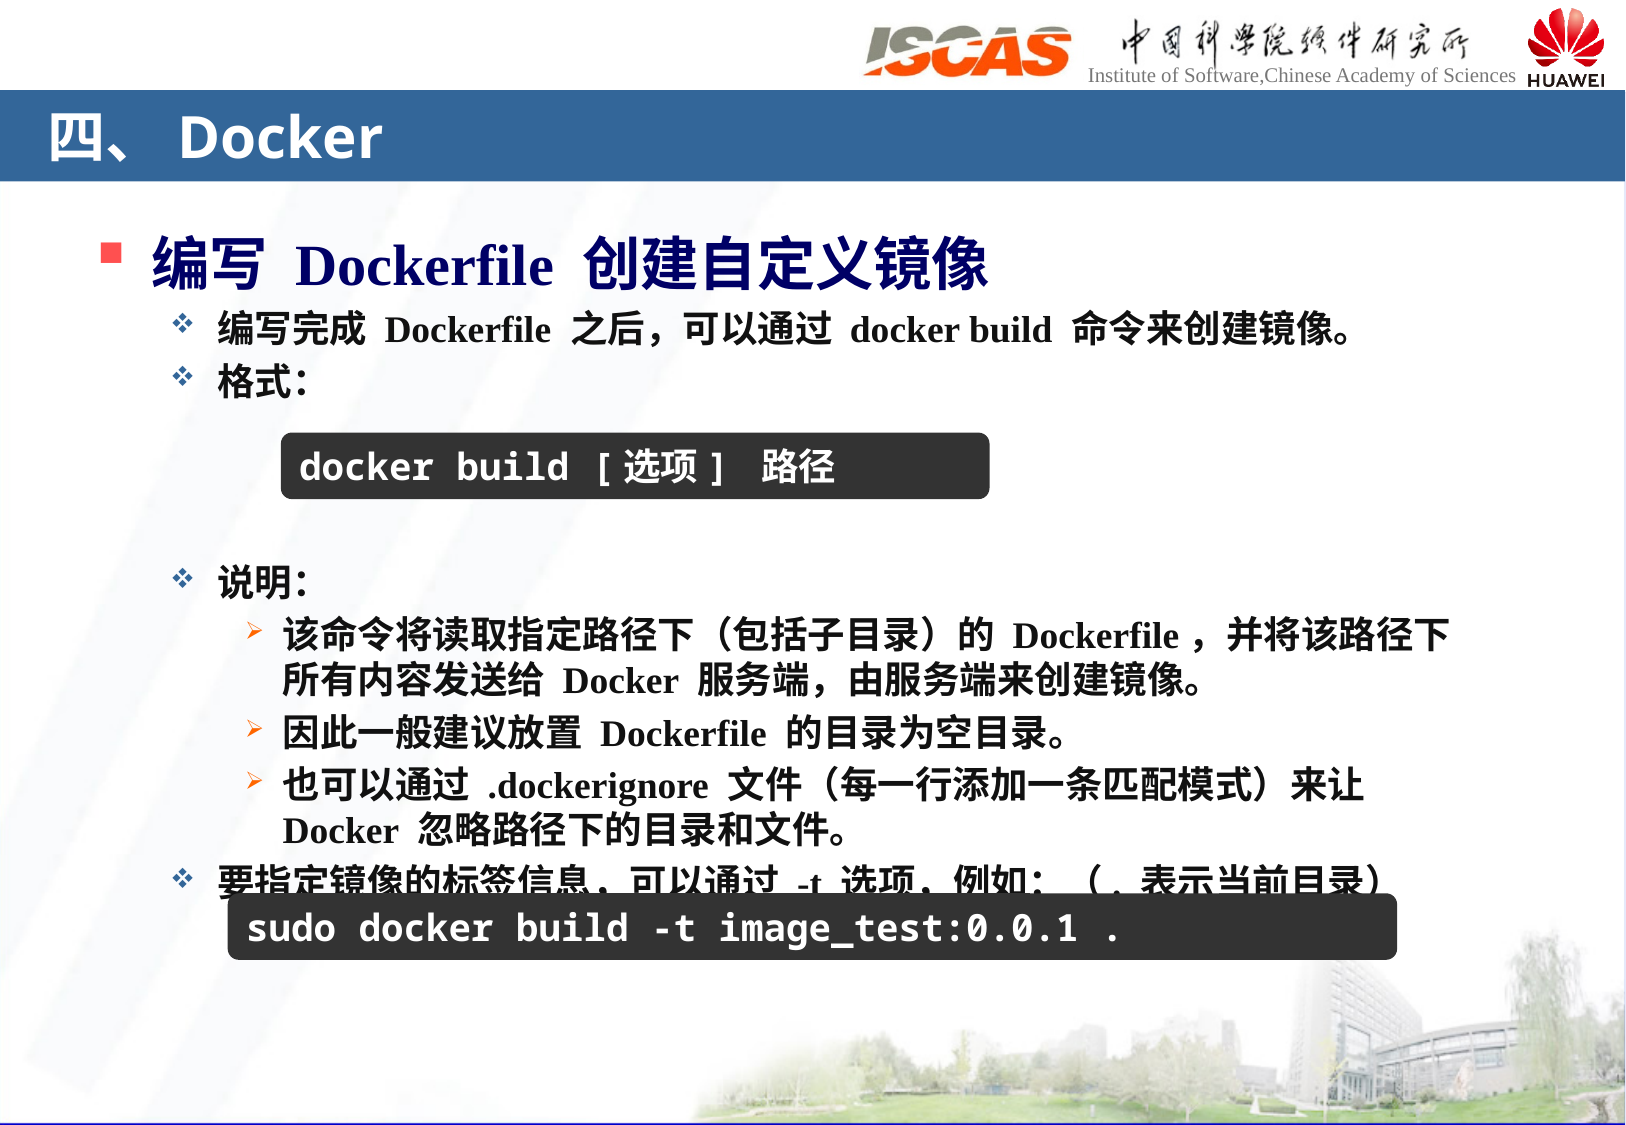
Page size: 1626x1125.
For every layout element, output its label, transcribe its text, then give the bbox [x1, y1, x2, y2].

text_box docker build [选项] 路径 [280, 432, 990, 500]
picture [0, 92, 1626, 1125]
picture [859, 18, 1084, 87]
title 四、Docker [0, 89, 1625, 182]
list 编写 Dockerfile 创建自定义镜像 编写完成 Dockerfile 之后，可以通过 docker build 命令来创建镜像。 格式： 说明： 该命令将读取指定路径下（包括子目录）的 Dockerfile，并将该路径下所有内容发送给 Docker 服务端，由服务端来创建镜像。 因此一般建议放置 Dockerfile 的目录为空目录。 也可以通过 .dockerignore 文件（每一行添加一条匹配模式）来让 Docker 忽略路径下的目录和文件。 要指定镜像的标签信息，可以通过 -t 选项，例如：（. 表示当前目录） [79, 219, 1498, 1107]
picture [1119, 15, 1471, 71]
text_box sudo docker build -t image_test:0.0.1 . [227, 893, 1398, 960]
picture [1528, 8, 1604, 87]
